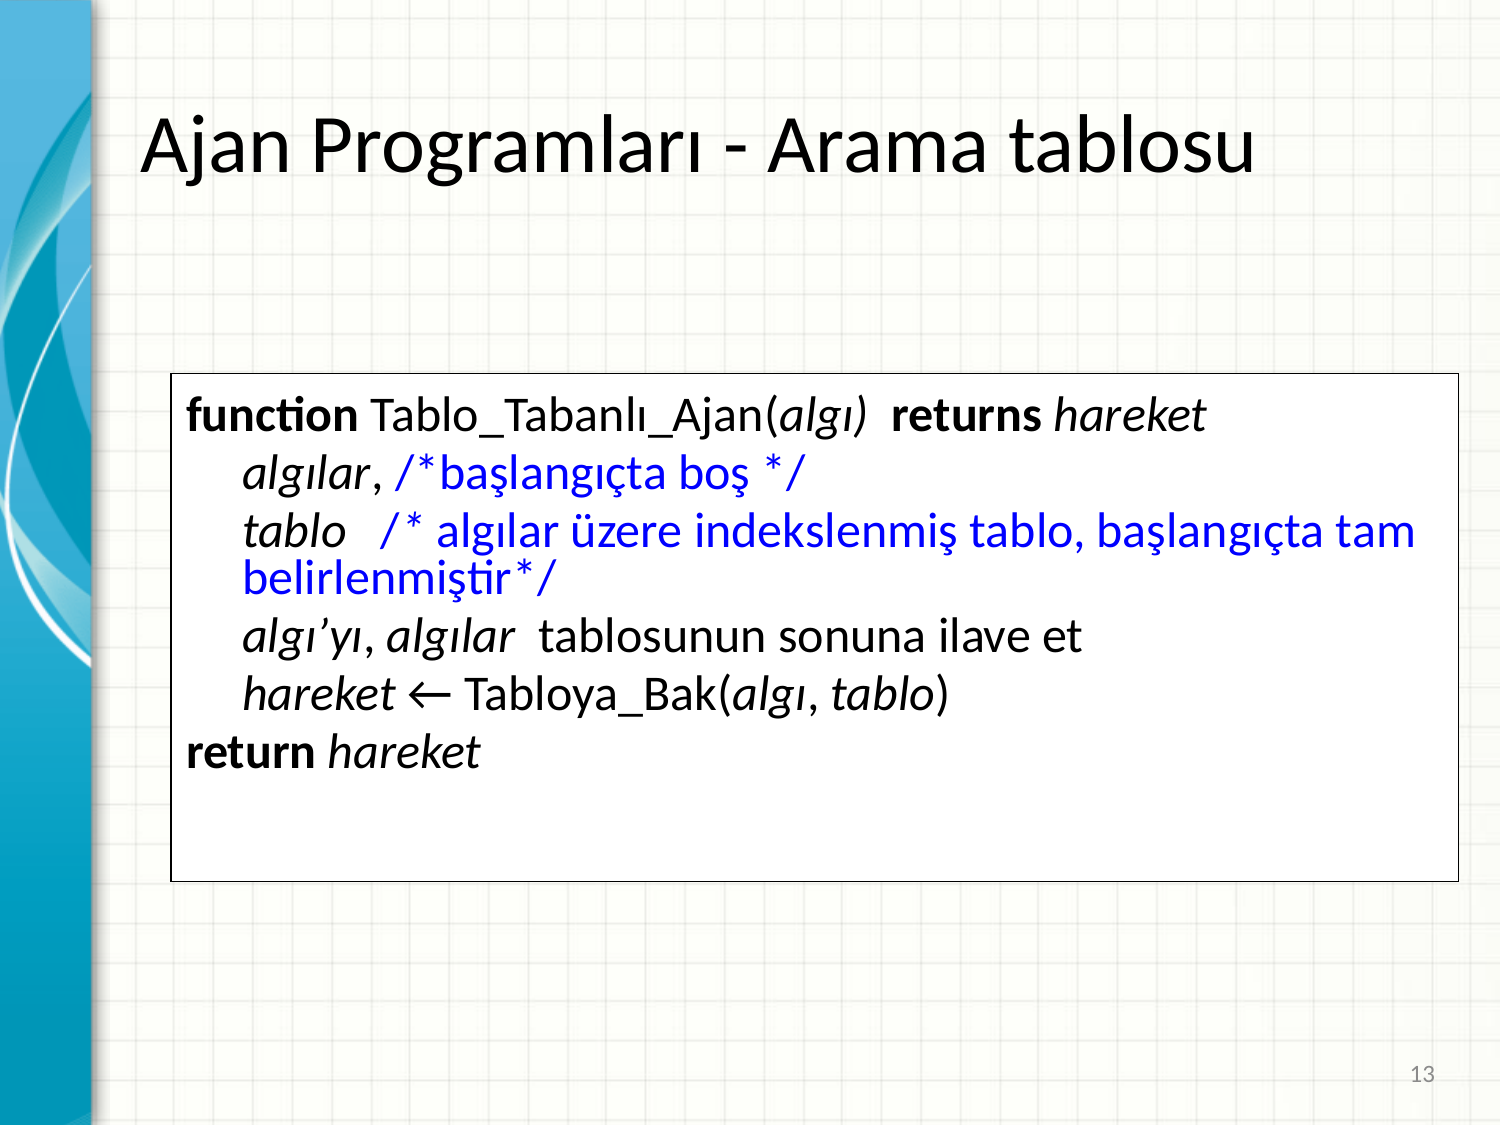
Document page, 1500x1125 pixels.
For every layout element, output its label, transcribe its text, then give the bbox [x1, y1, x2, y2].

title Ajan Programları - Arama tablosu [125, 45, 1450, 233]
text_box [171, 373, 1459, 882]
picture [0, 0, 1500, 1125]
slide_number 13 [1100, 1042, 1450, 1103]
list function Tablo_Tabanlı_Ajan(algı) returns hareket algılar, /*başlangıçta boş */ tablo /* algılar üzere indekslenmiş tablo, başlangıçta tam belirlenmiştir*/ algı’yı, algılar tablosunun sonuna ilave et hareket ← Tabloya_Bak(algı, tablo) return hareket [171, 385, 1446, 917]
